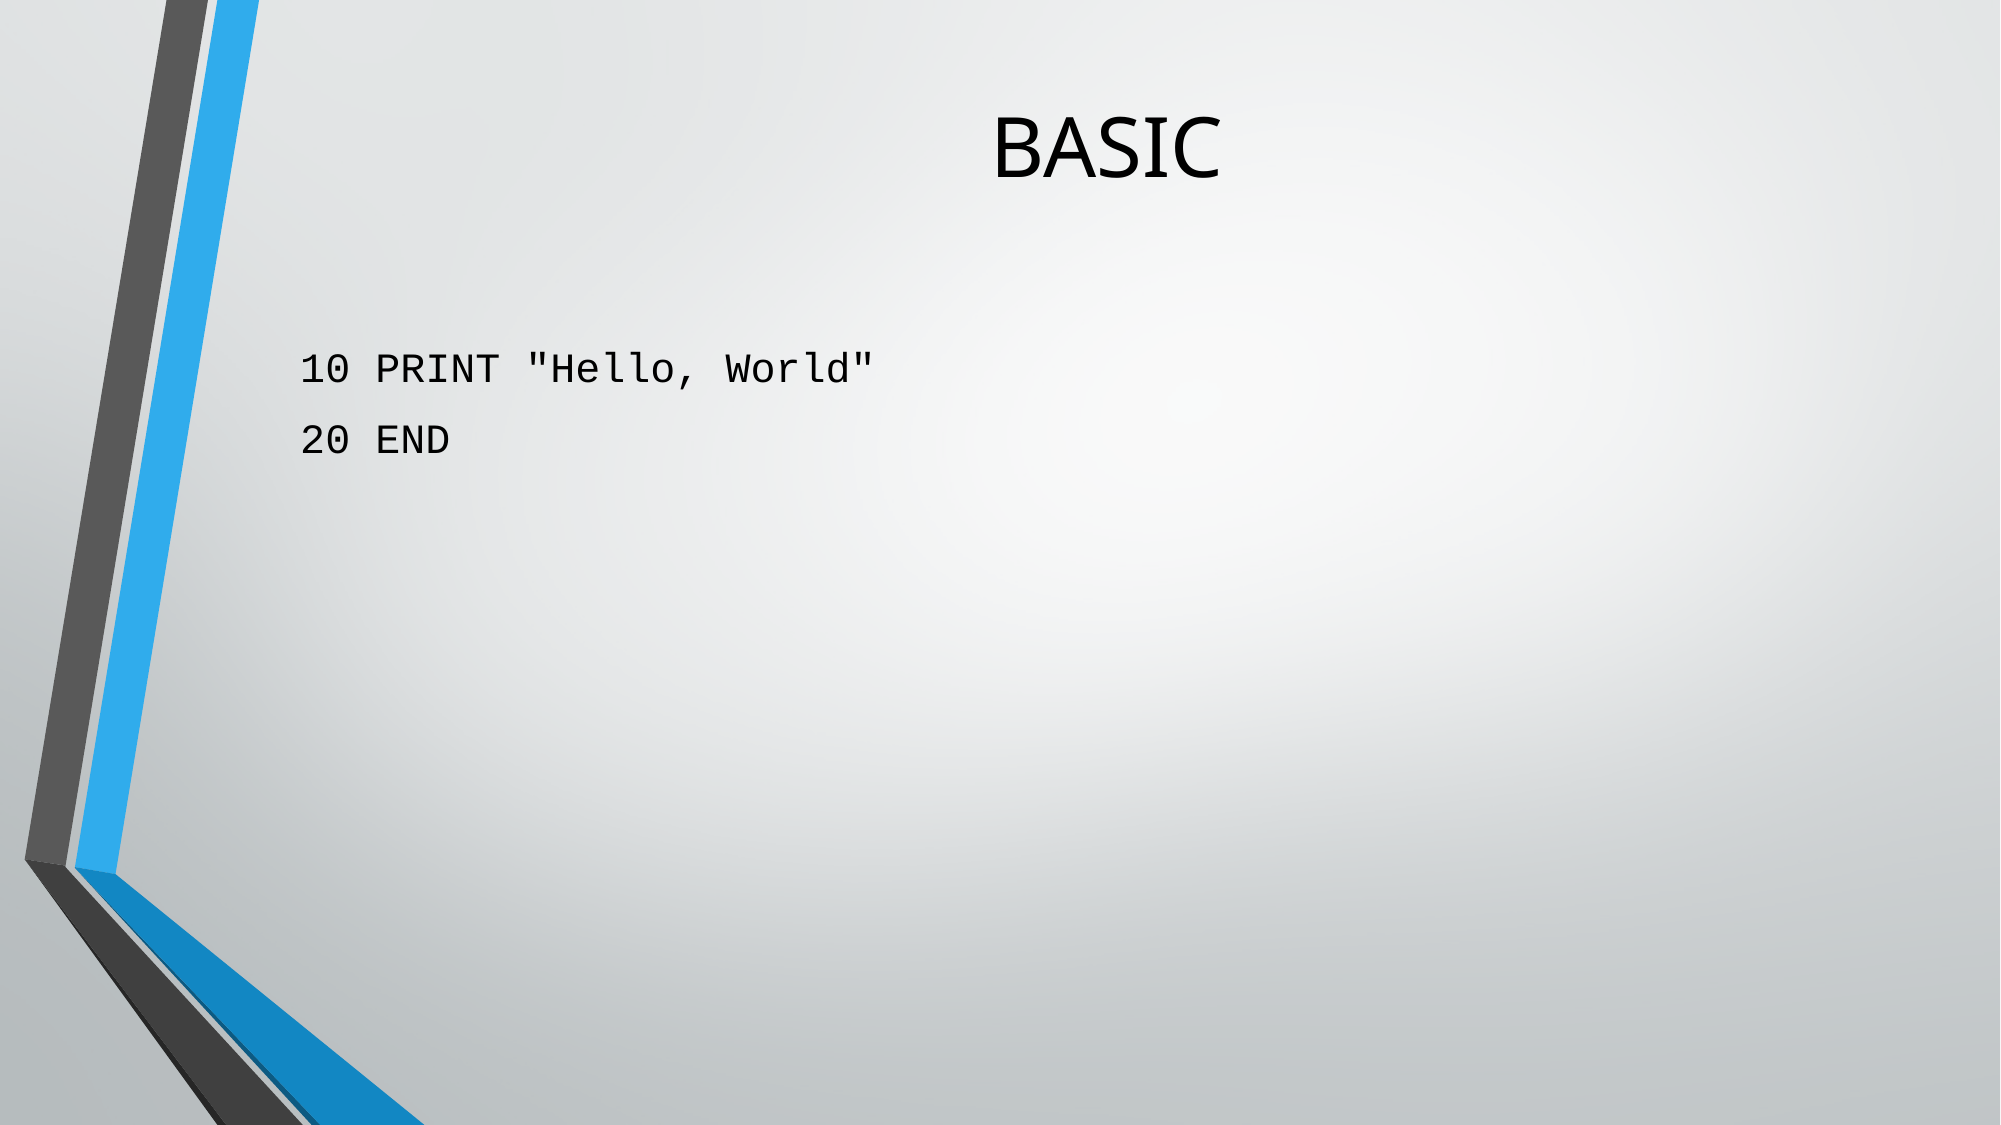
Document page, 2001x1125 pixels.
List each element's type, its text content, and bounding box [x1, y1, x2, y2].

list 10 PRINT "Hello, World" 20 END [285, 316, 1929, 486]
title BASIC [285, 0, 1929, 288]
